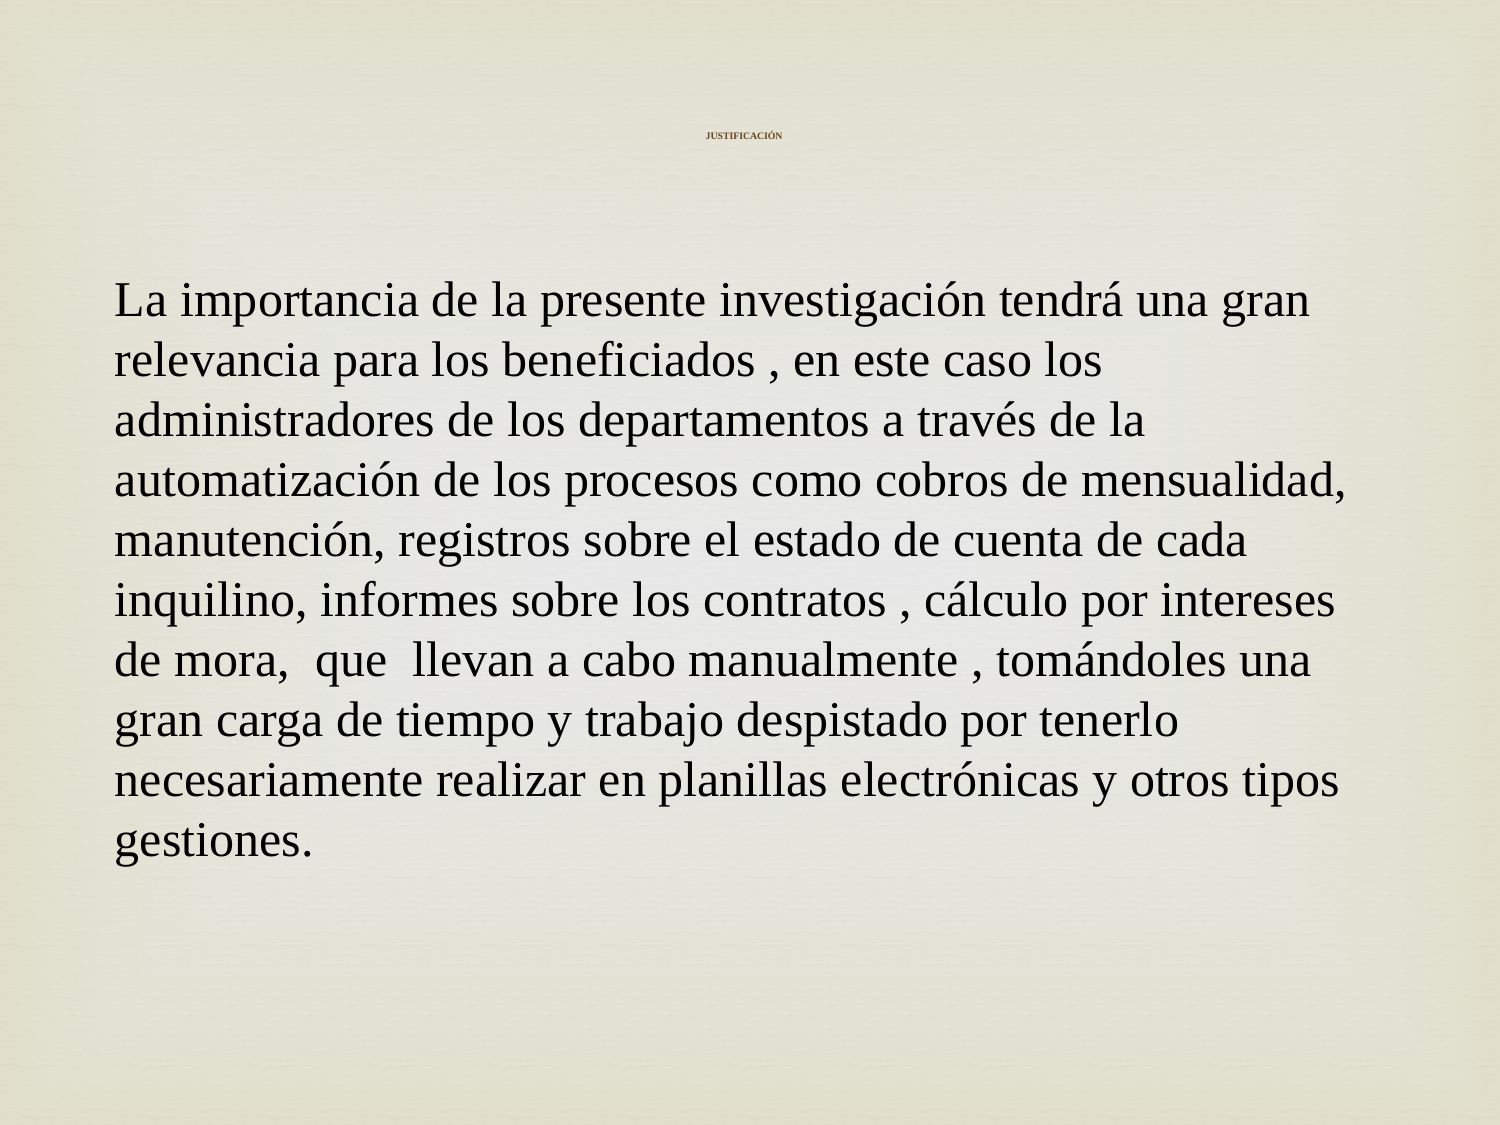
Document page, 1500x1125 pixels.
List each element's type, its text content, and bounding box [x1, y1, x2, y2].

title JUSTIFICACIÓN [88, 42, 1400, 149]
text_box La importancia de la presente investigación tendrá una gran relevancia para los beneficiados , en este caso los administradores de los departamentos a través de la automatización de los procesos como cobros de mensualidad, manutención, registros sobre el estado de cuenta de cada inquilino, informes sobre los contratos , cálculo por intereses de mora, que llevan a cabo manualmente , tomándoles una gran carga de tiempo y trabajo despistado por tenerlo necesariamente realizar en planillas electrónicas y otros tipos gestiones. [100, 214, 1388, 874]
